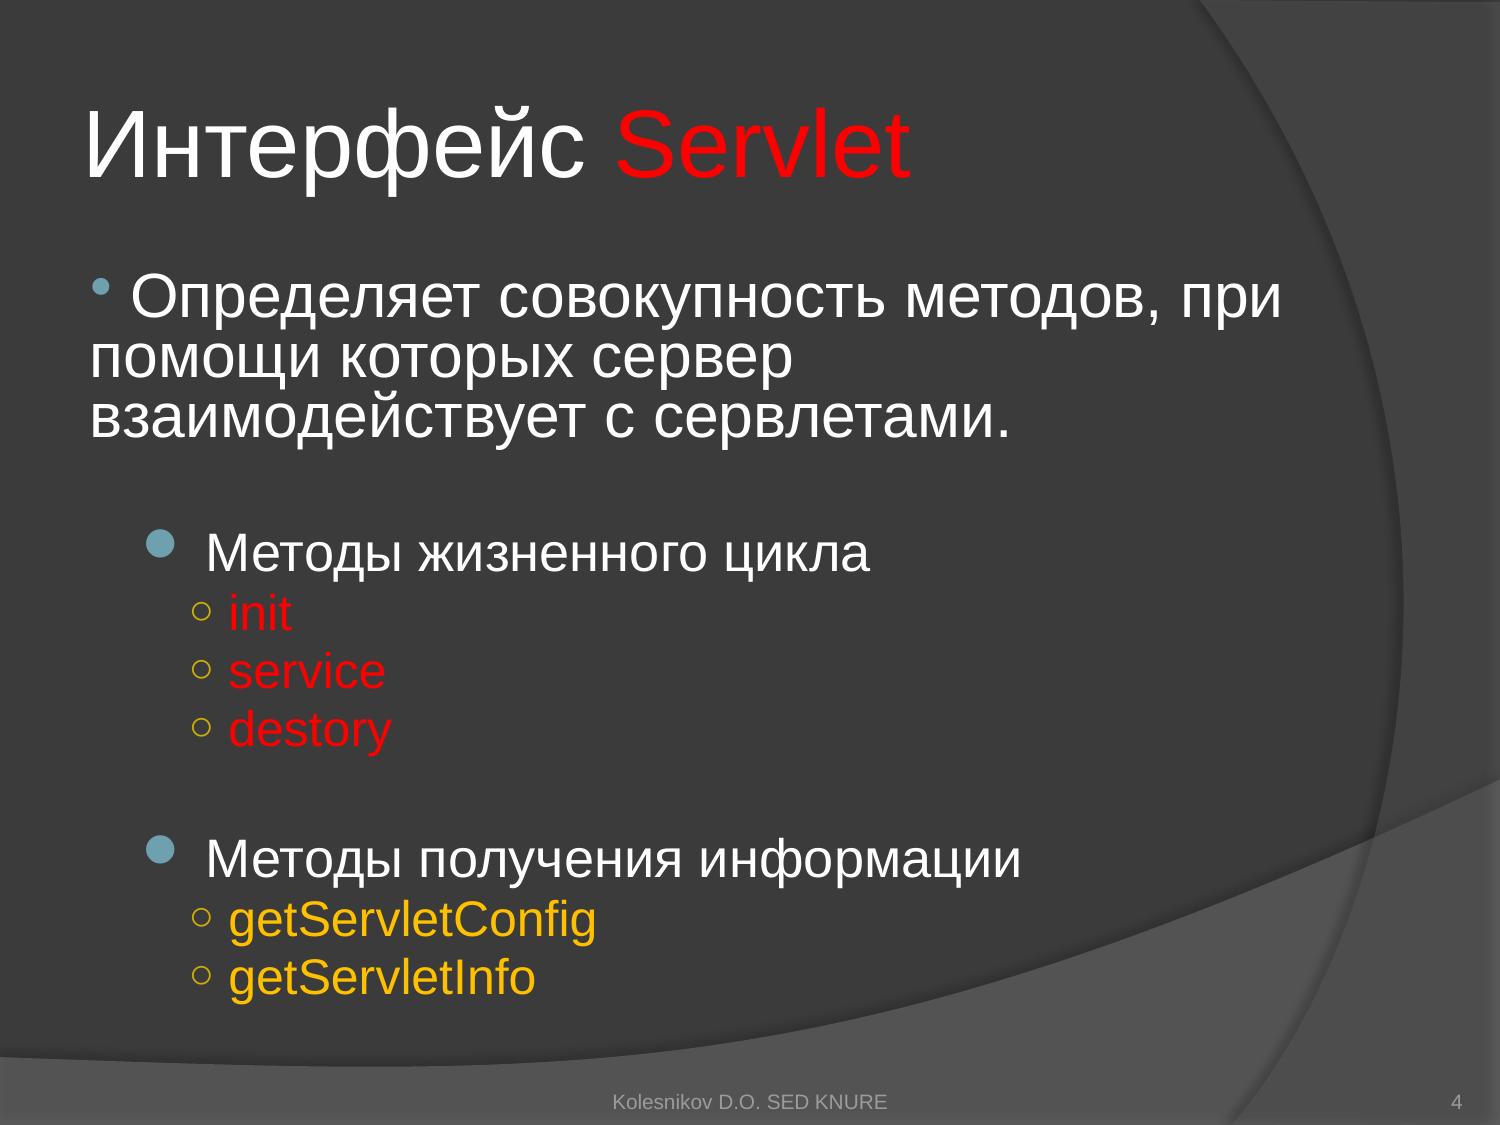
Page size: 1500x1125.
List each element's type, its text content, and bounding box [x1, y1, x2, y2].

title Интерфейс Servlet [75, 45, 1300, 233]
list Определяет совокупность методов, при помощи которых сервер взаимодействует с сервлетами. Методы жизненного цикла init service destory Методы получения информации getServletConfig getServletInfo [75, 262, 1300, 1005]
footer Kolesnikov D.O. SED KNURE [512, 1053, 988, 1114]
slide_number 4 [1337, 1053, 1463, 1114]
